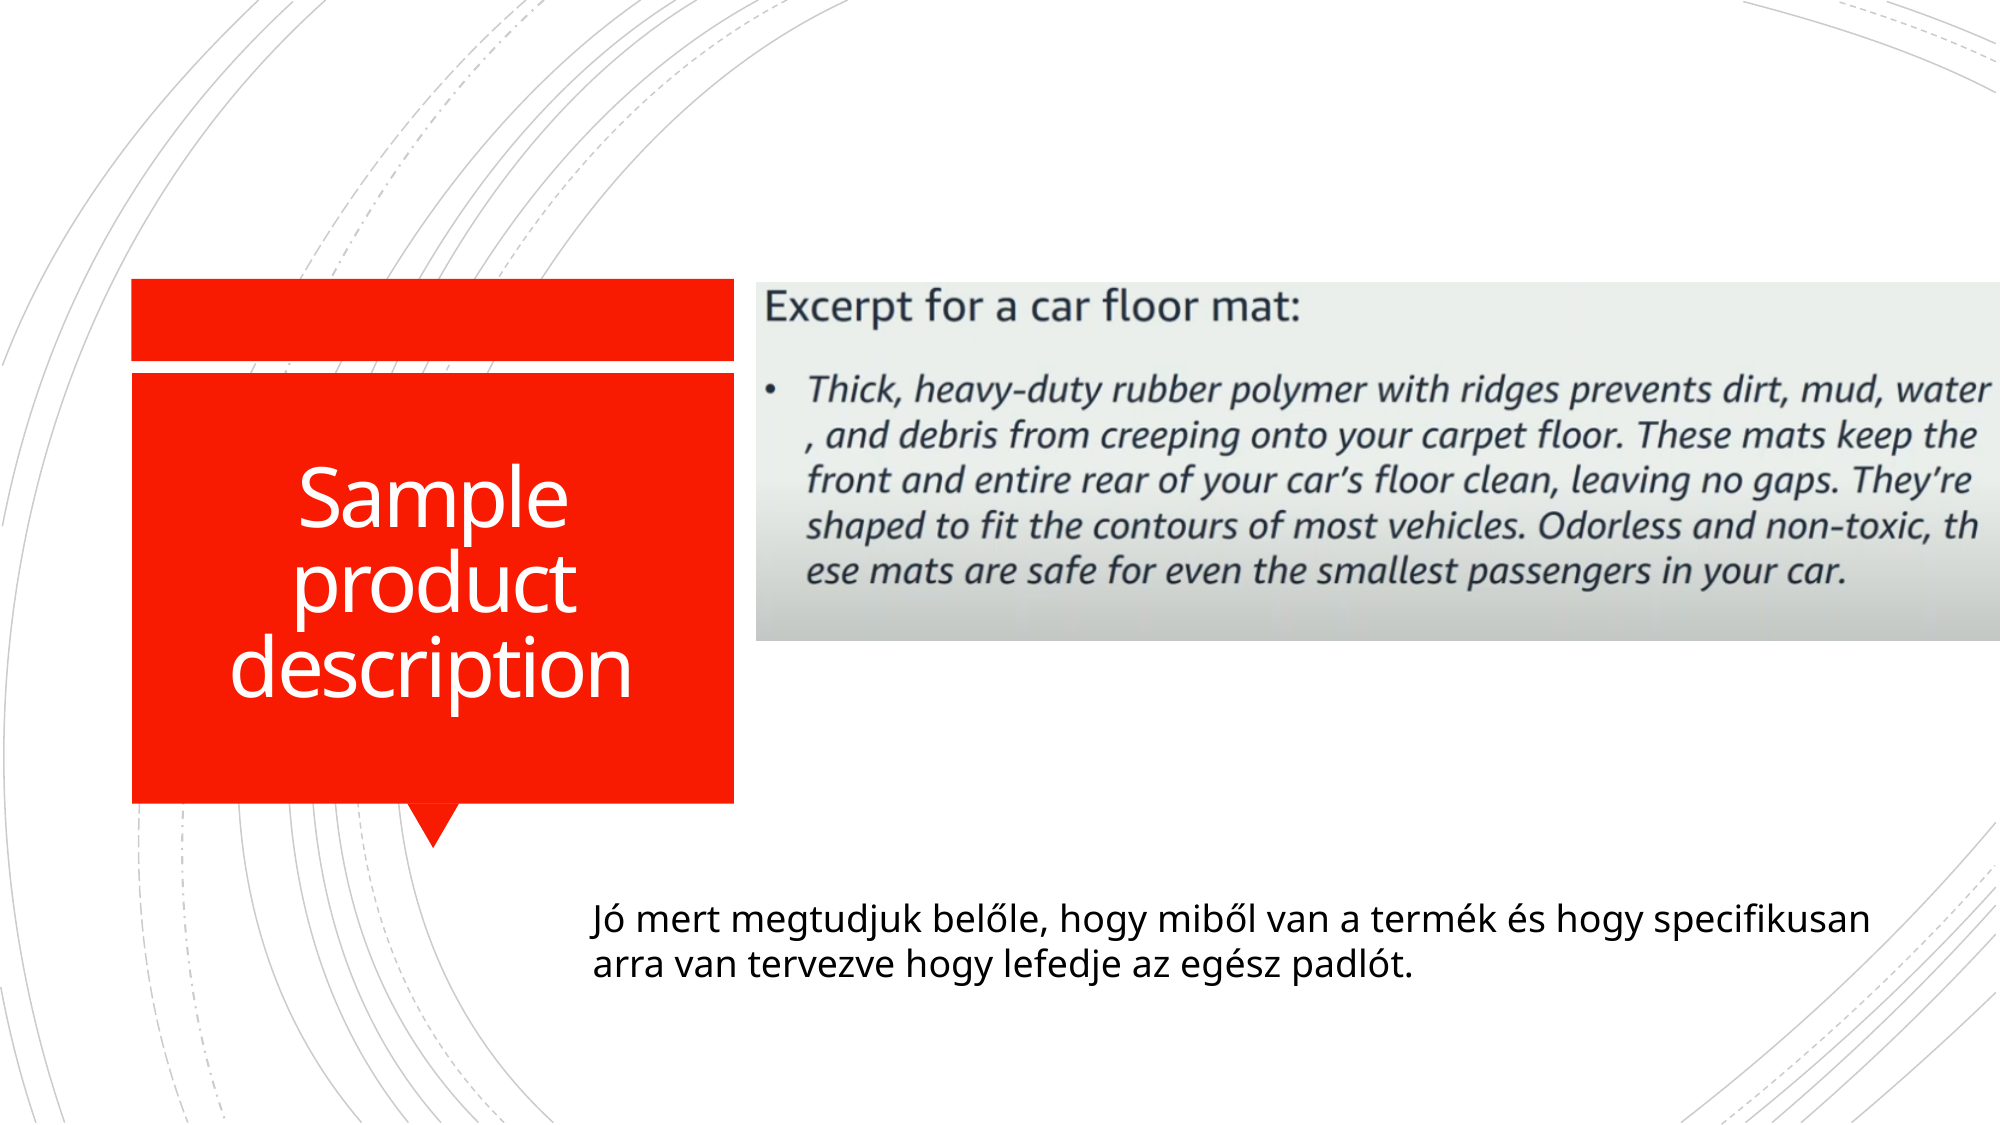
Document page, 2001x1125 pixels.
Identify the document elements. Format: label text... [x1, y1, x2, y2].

title Sample product description [145, 385, 720, 789]
text_box Jó mert megtudjuk belőle, hogy miből van a termék és hogy specifikusan arra van tervezve hogy lefedje az egész padlót. [577, 887, 1888, 992]
picture [756, 281, 2000, 642]
